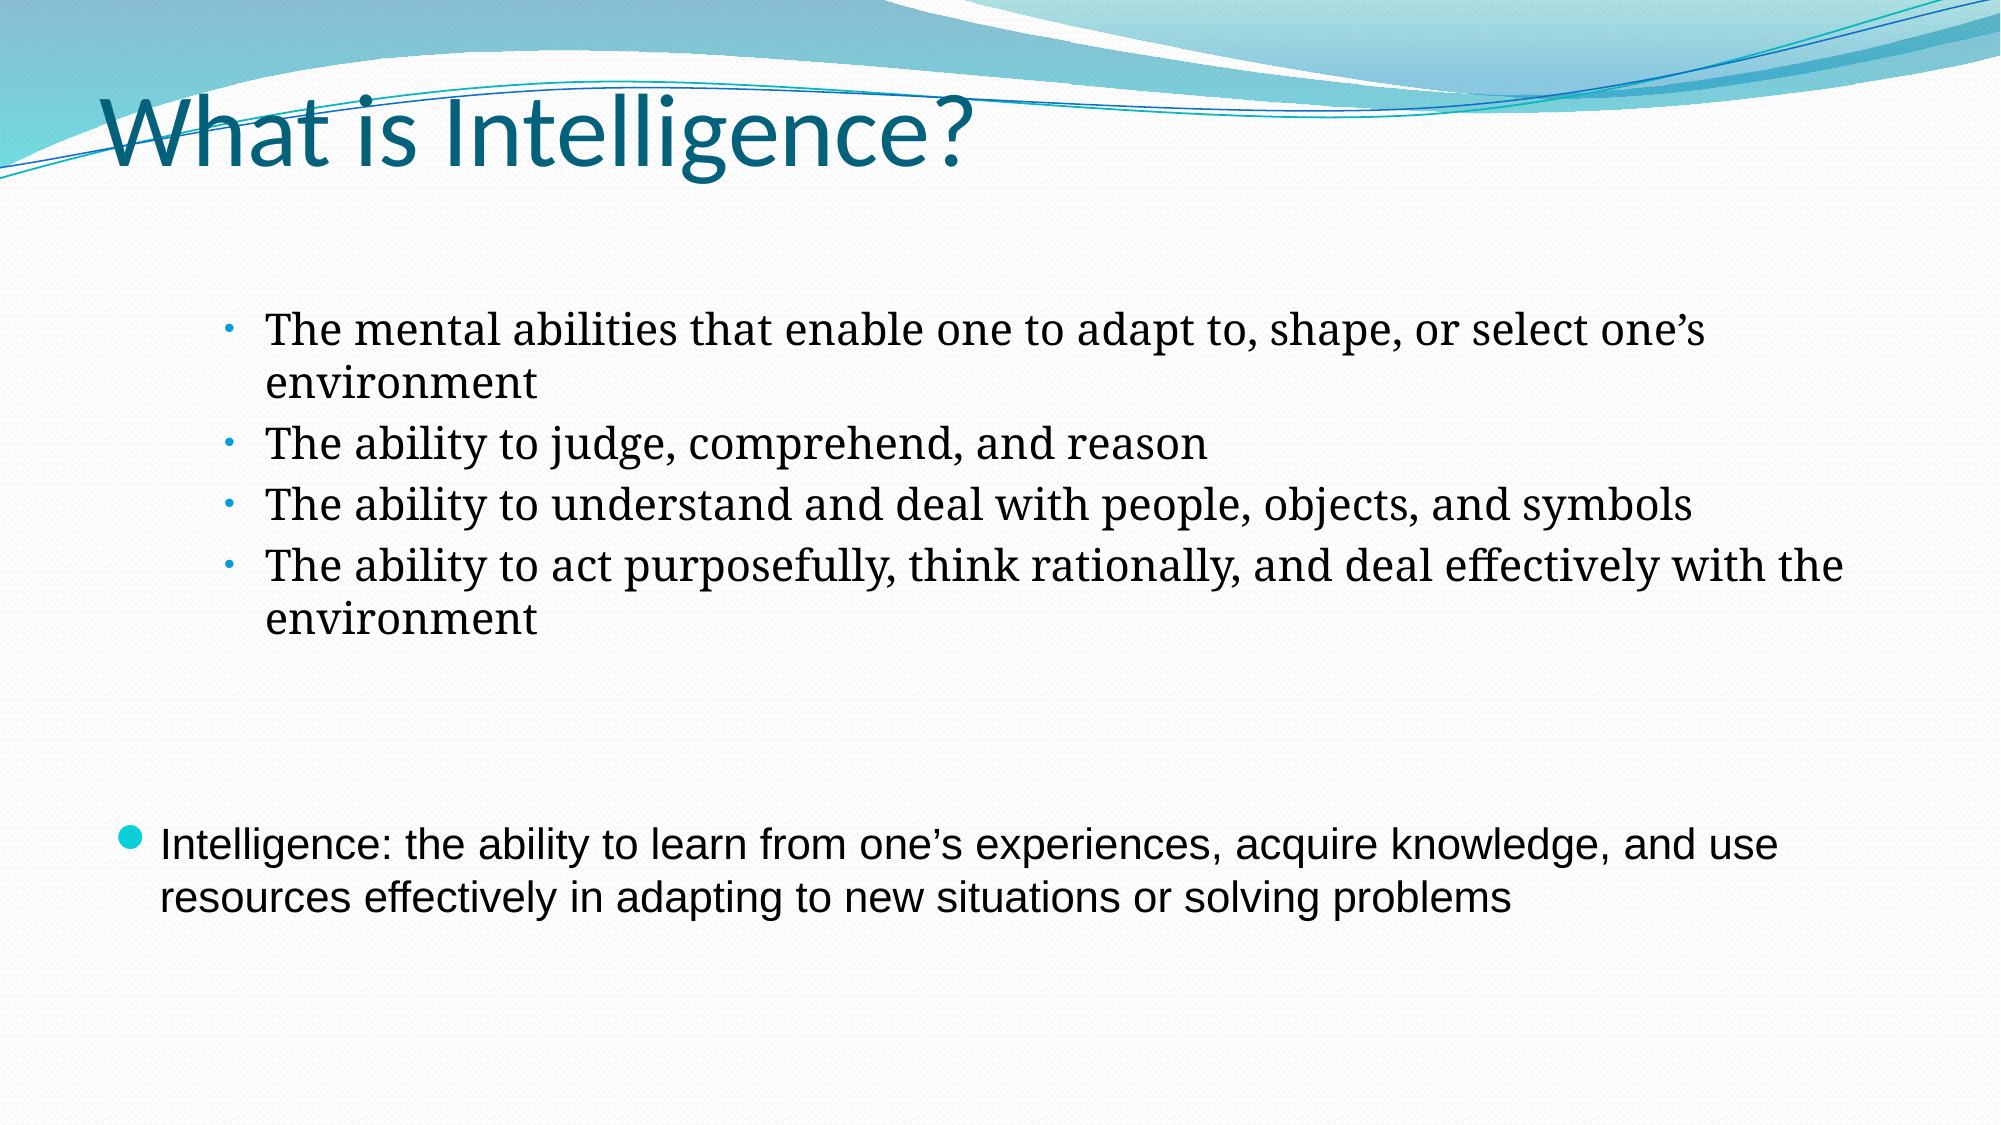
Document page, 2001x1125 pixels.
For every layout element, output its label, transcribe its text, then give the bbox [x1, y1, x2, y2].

title What is Intelligence? [99, 0, 1900, 188]
list The mental abilities that enable one to adapt to, shape, or select one’s environment The ability to judge, comprehend, and reason The ability to understand and deal with people, objects, and symbols The ability to act purposefully, think rationally, and deal effectively with the environment Intelligence: the ability to learn from one’s experiences, acquire knowledge, and use resources effectively in adapting to new situations or solving problems [99, 220, 1900, 1071]
